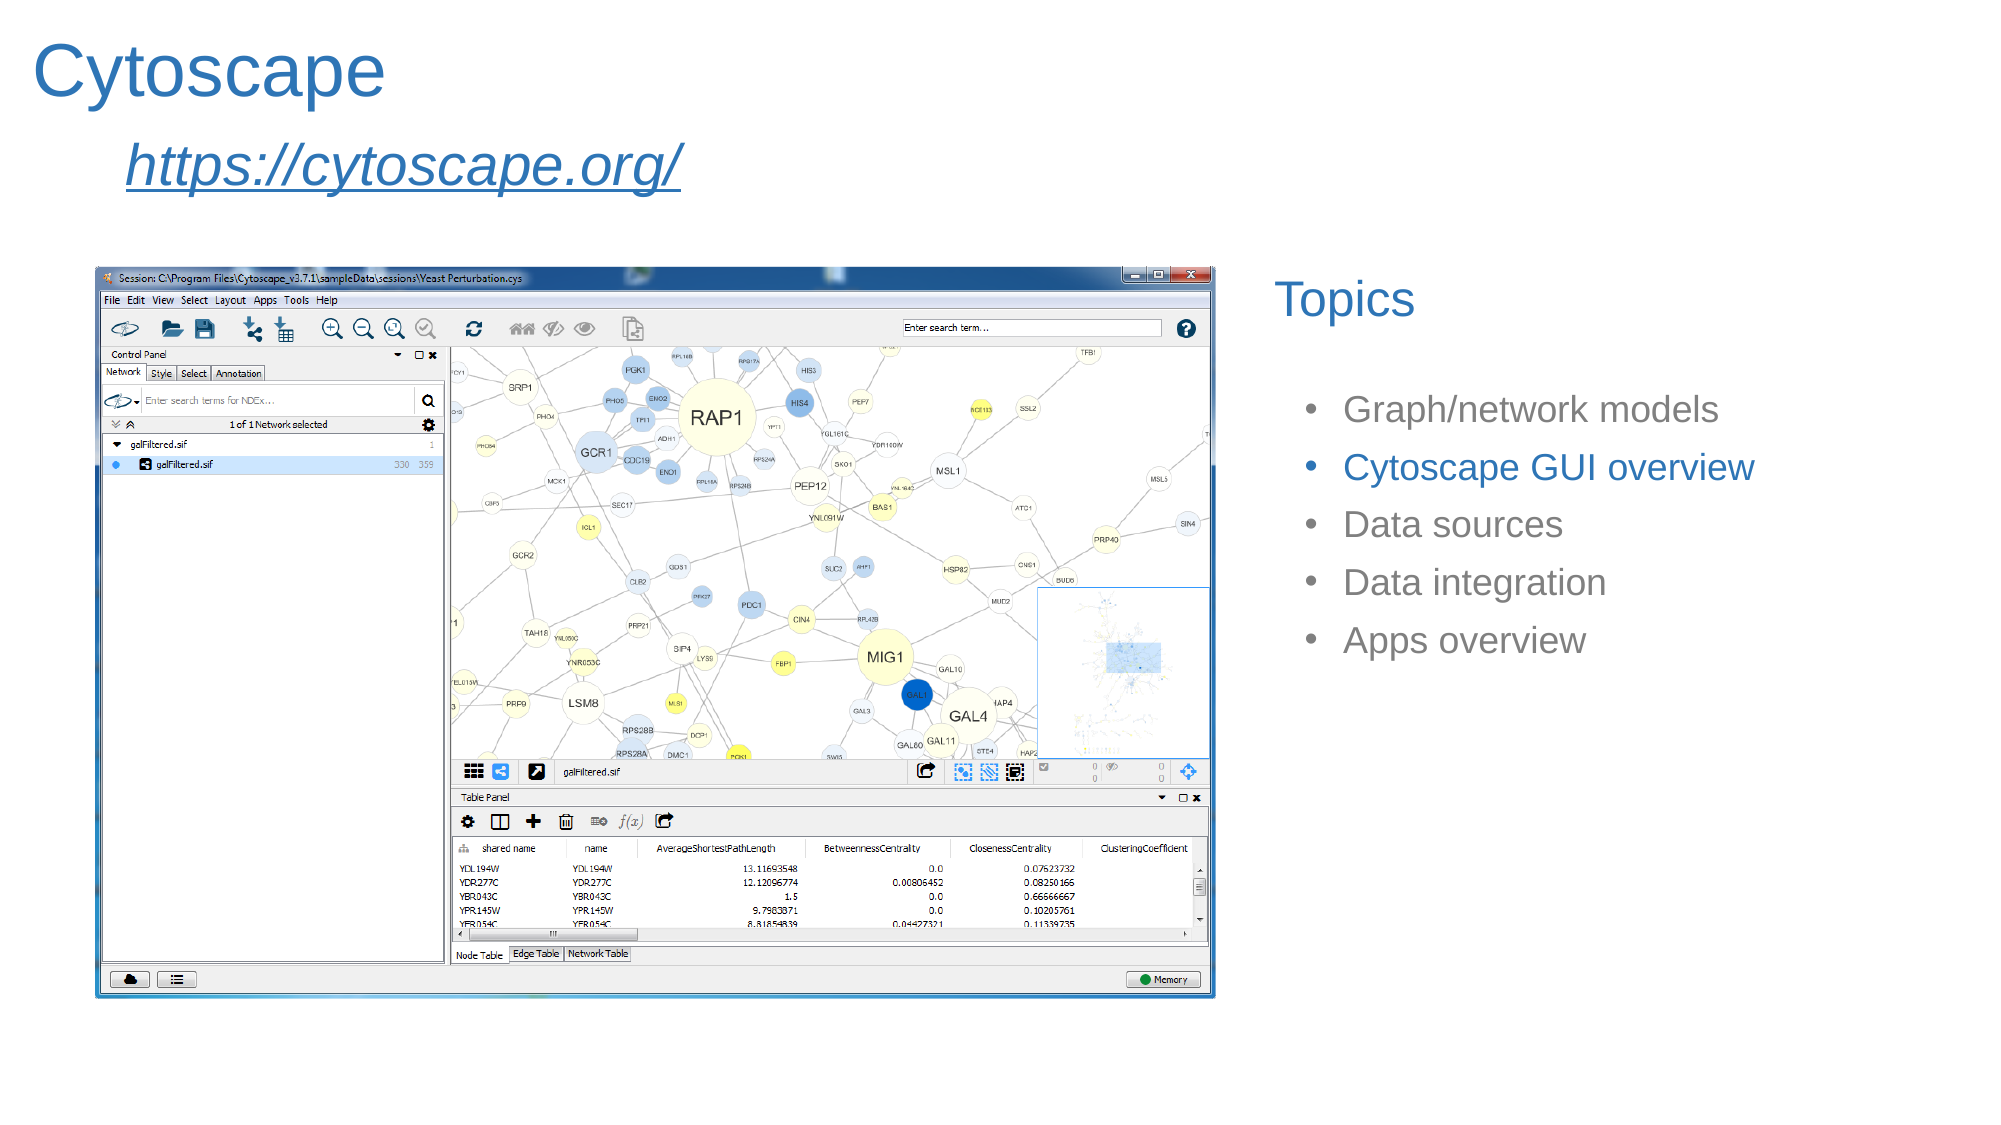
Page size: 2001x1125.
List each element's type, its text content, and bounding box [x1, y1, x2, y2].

text_box https://cytoscape.org/ [111, 119, 697, 205]
text_box Cytoscape [17, 13, 402, 119]
picture [95, 266, 1216, 999]
text_box Graph/network models Cytoscape GUI overview Data sources Data integration Apps overview [1289, 378, 1909, 668]
text_box Topics [1259, 258, 1431, 334]
